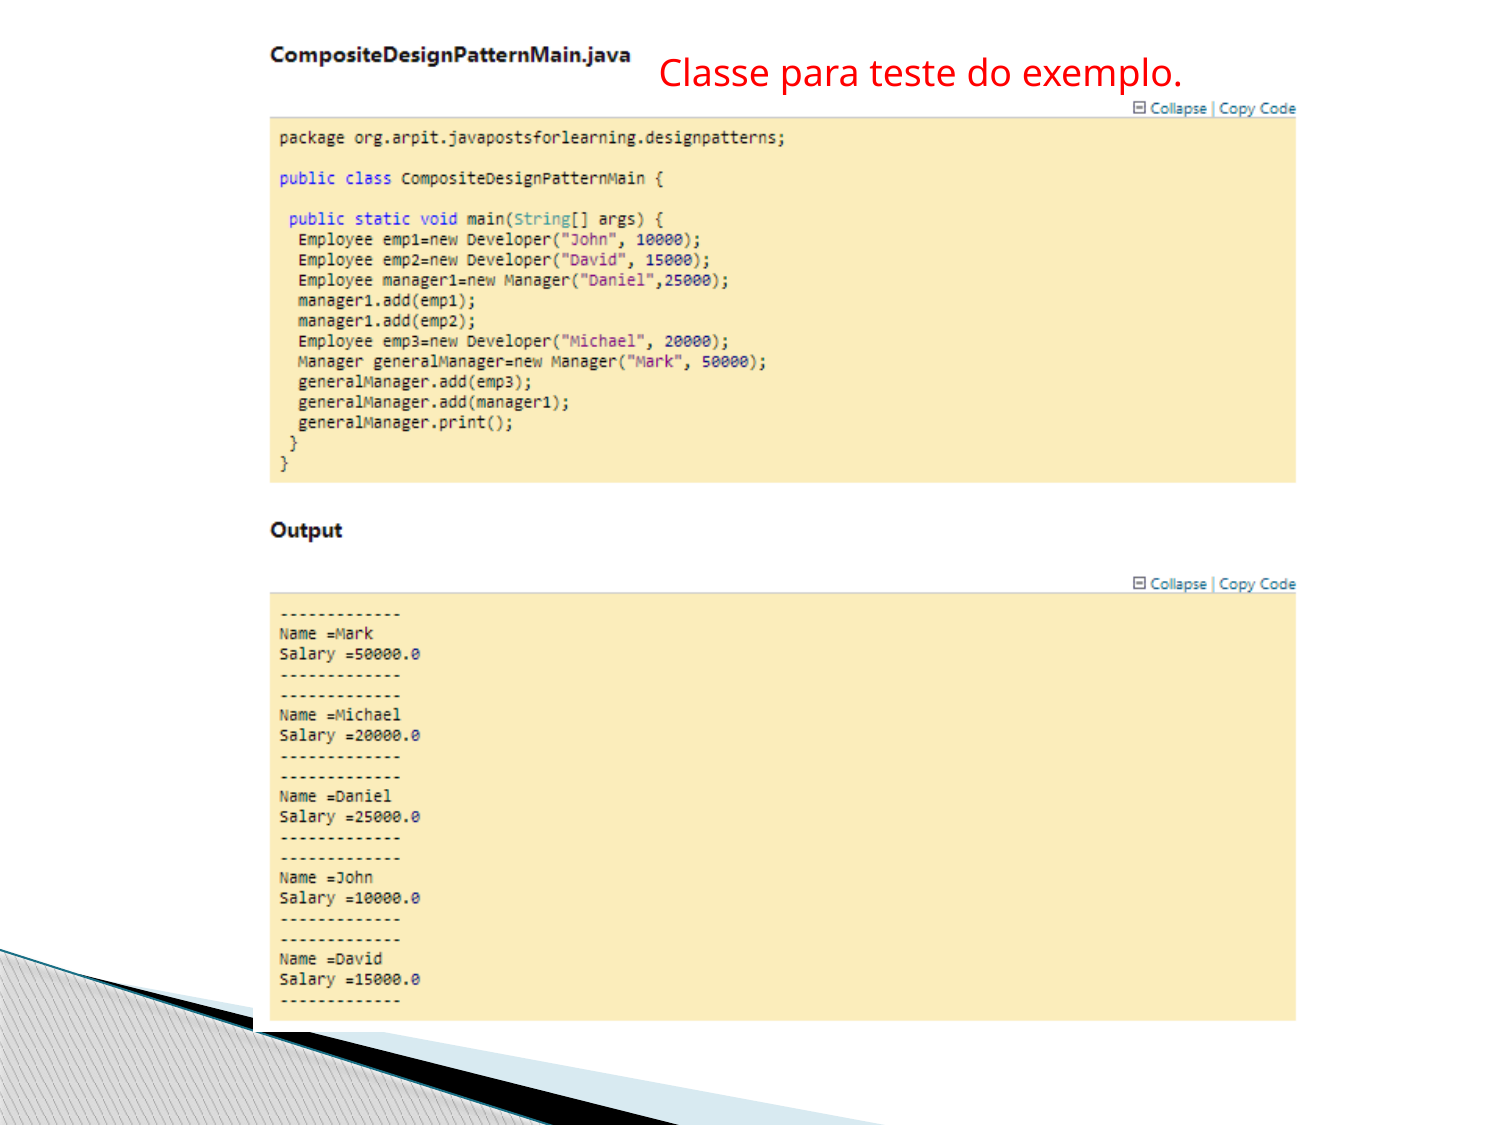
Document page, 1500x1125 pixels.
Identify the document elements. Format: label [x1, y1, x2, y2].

picture [253, 42, 1305, 1032]
